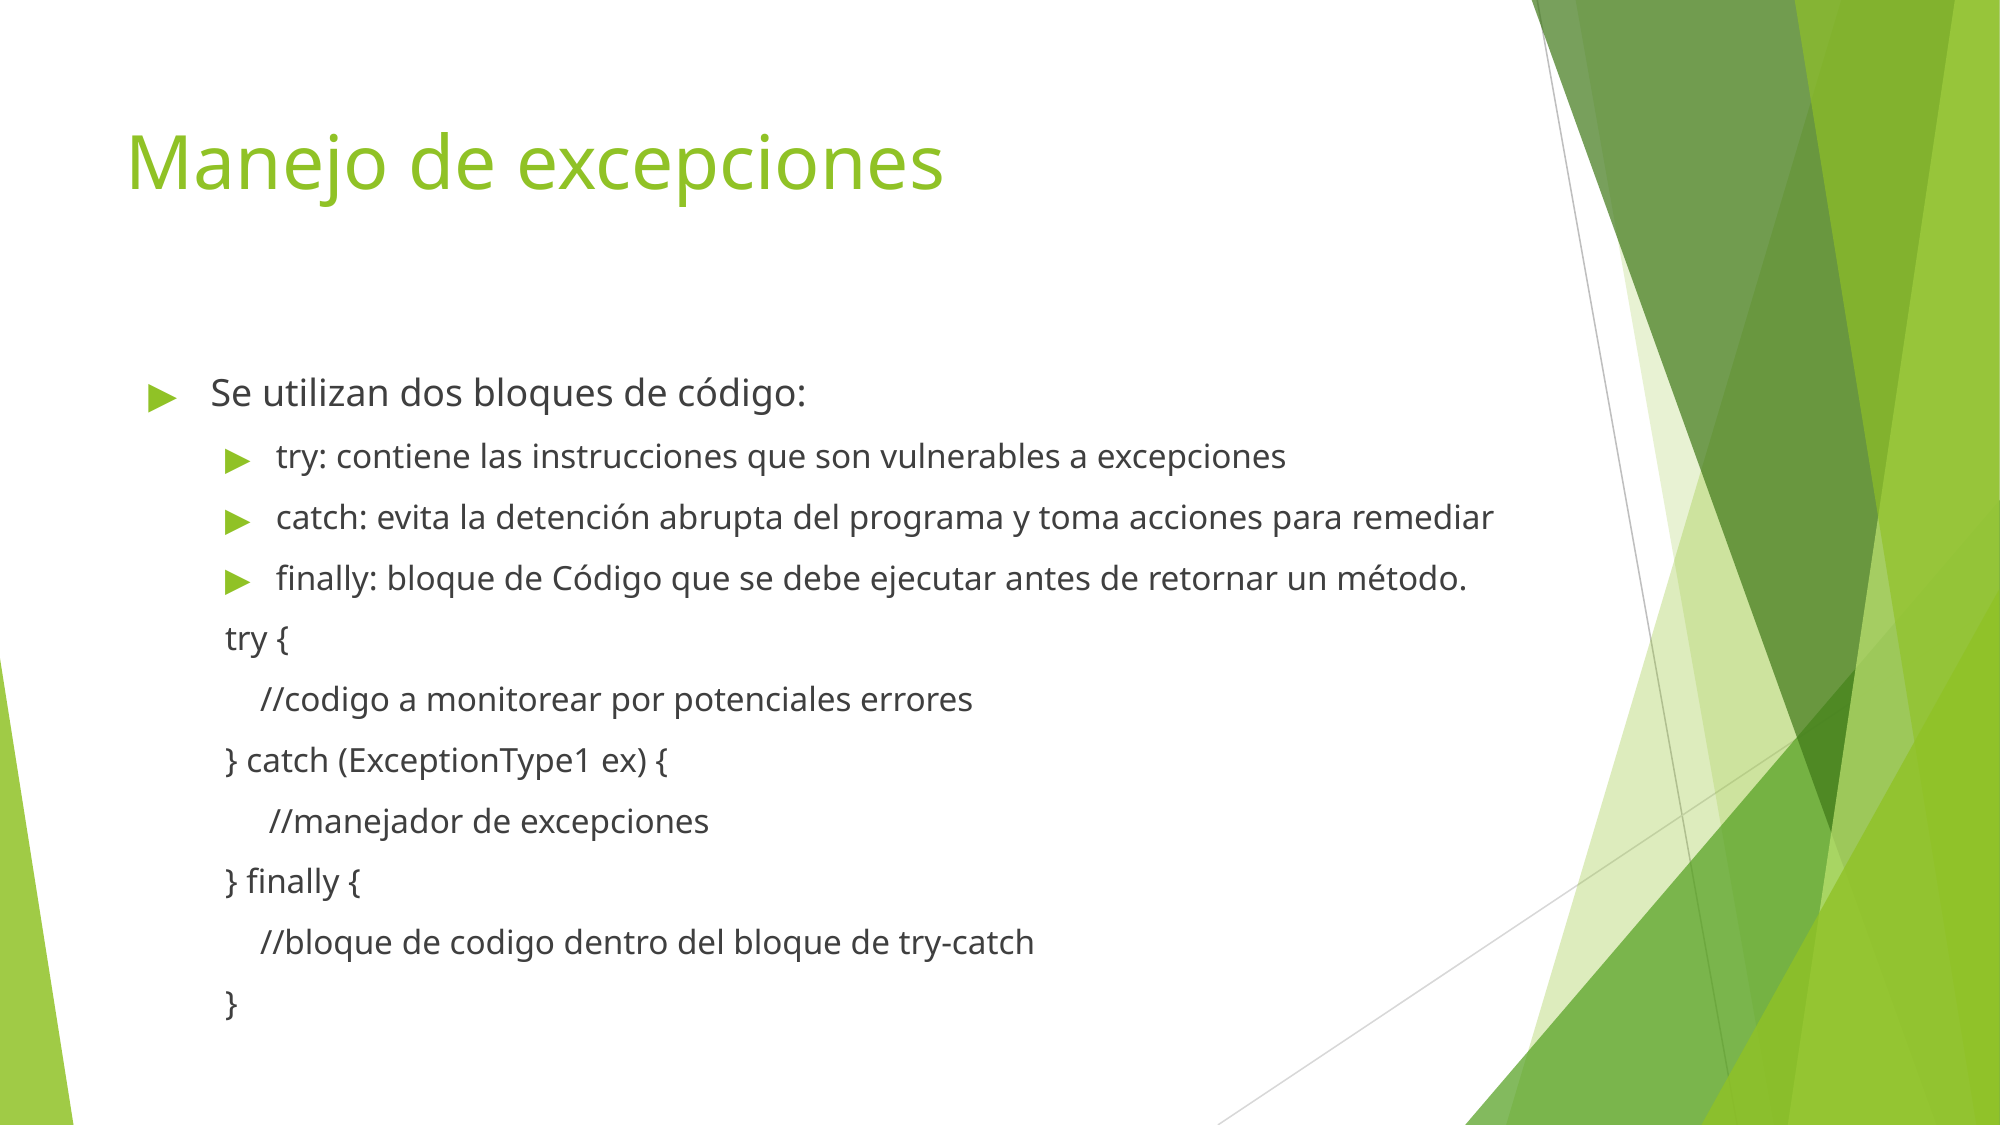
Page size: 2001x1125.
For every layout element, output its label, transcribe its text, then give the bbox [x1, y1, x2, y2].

text_box Se utilizan dos bloques de código: try: contiene las instrucciones que son vulnerables a excepciones catch: evita la detención abrupta del programa y toma acciones para remediar finally: bloque de Código que se debe ejecutar antes de retornar un método. try { //codigo a monitorear por potenciales errores } catch (ExceptionType1 ex) { //manejador de excepciones } finally { //bloque de codigo dentro del bloque de try-catch } [111, 354, 1522, 991]
text_box Manejo de excepciones [111, 99, 1522, 317]
